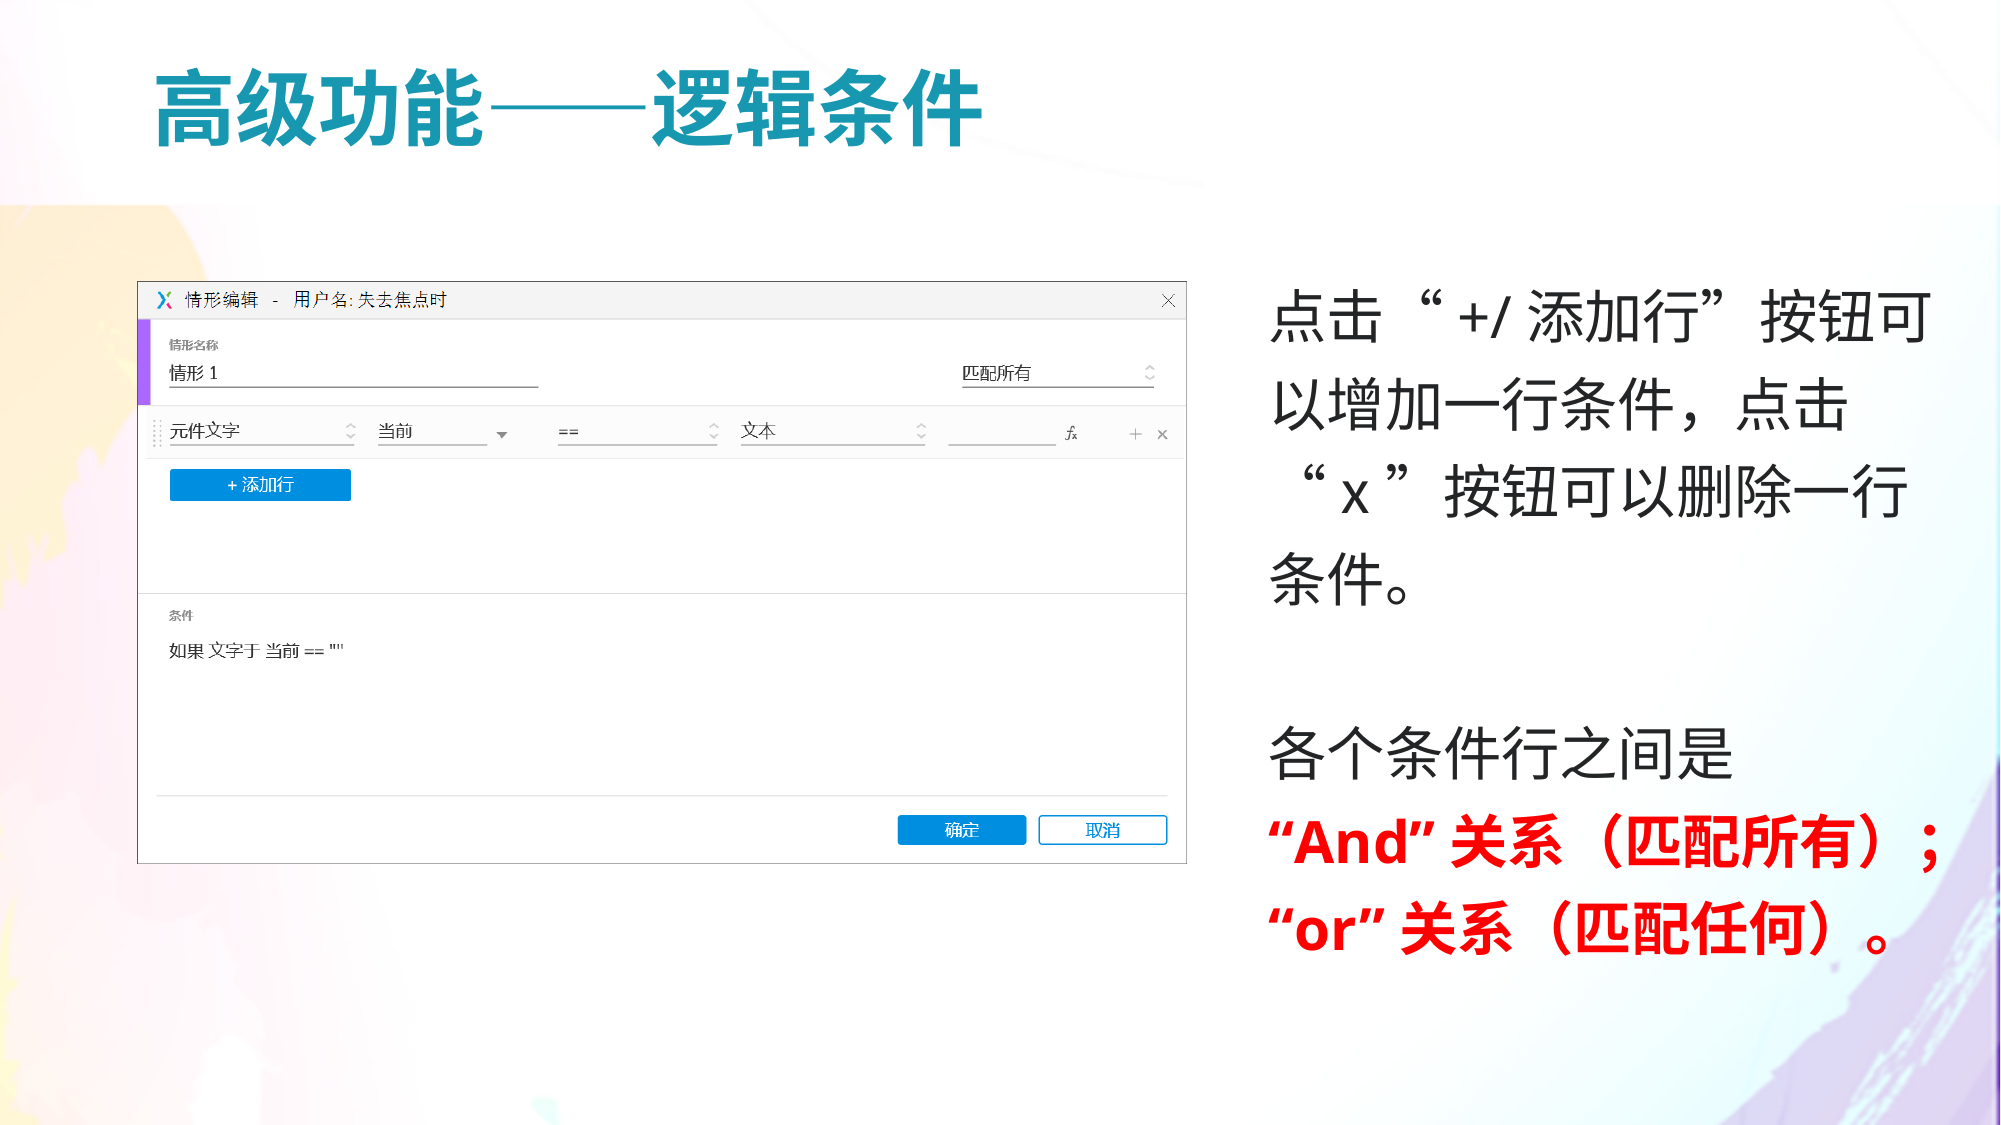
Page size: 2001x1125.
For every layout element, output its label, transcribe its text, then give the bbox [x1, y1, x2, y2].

text_box 点击“+/添加行”按钮可以增加一行条件，点击“ⅹ”按钮可以删除一行条件。 各个条件行之间是 “And”关系（匹配所有）； “or”关系（匹配任何）。 [1253, 255, 1965, 970]
picture [0, 0, 2001, 1125]
text_box 高级功能——逻辑条件 [137, 59, 1863, 205]
